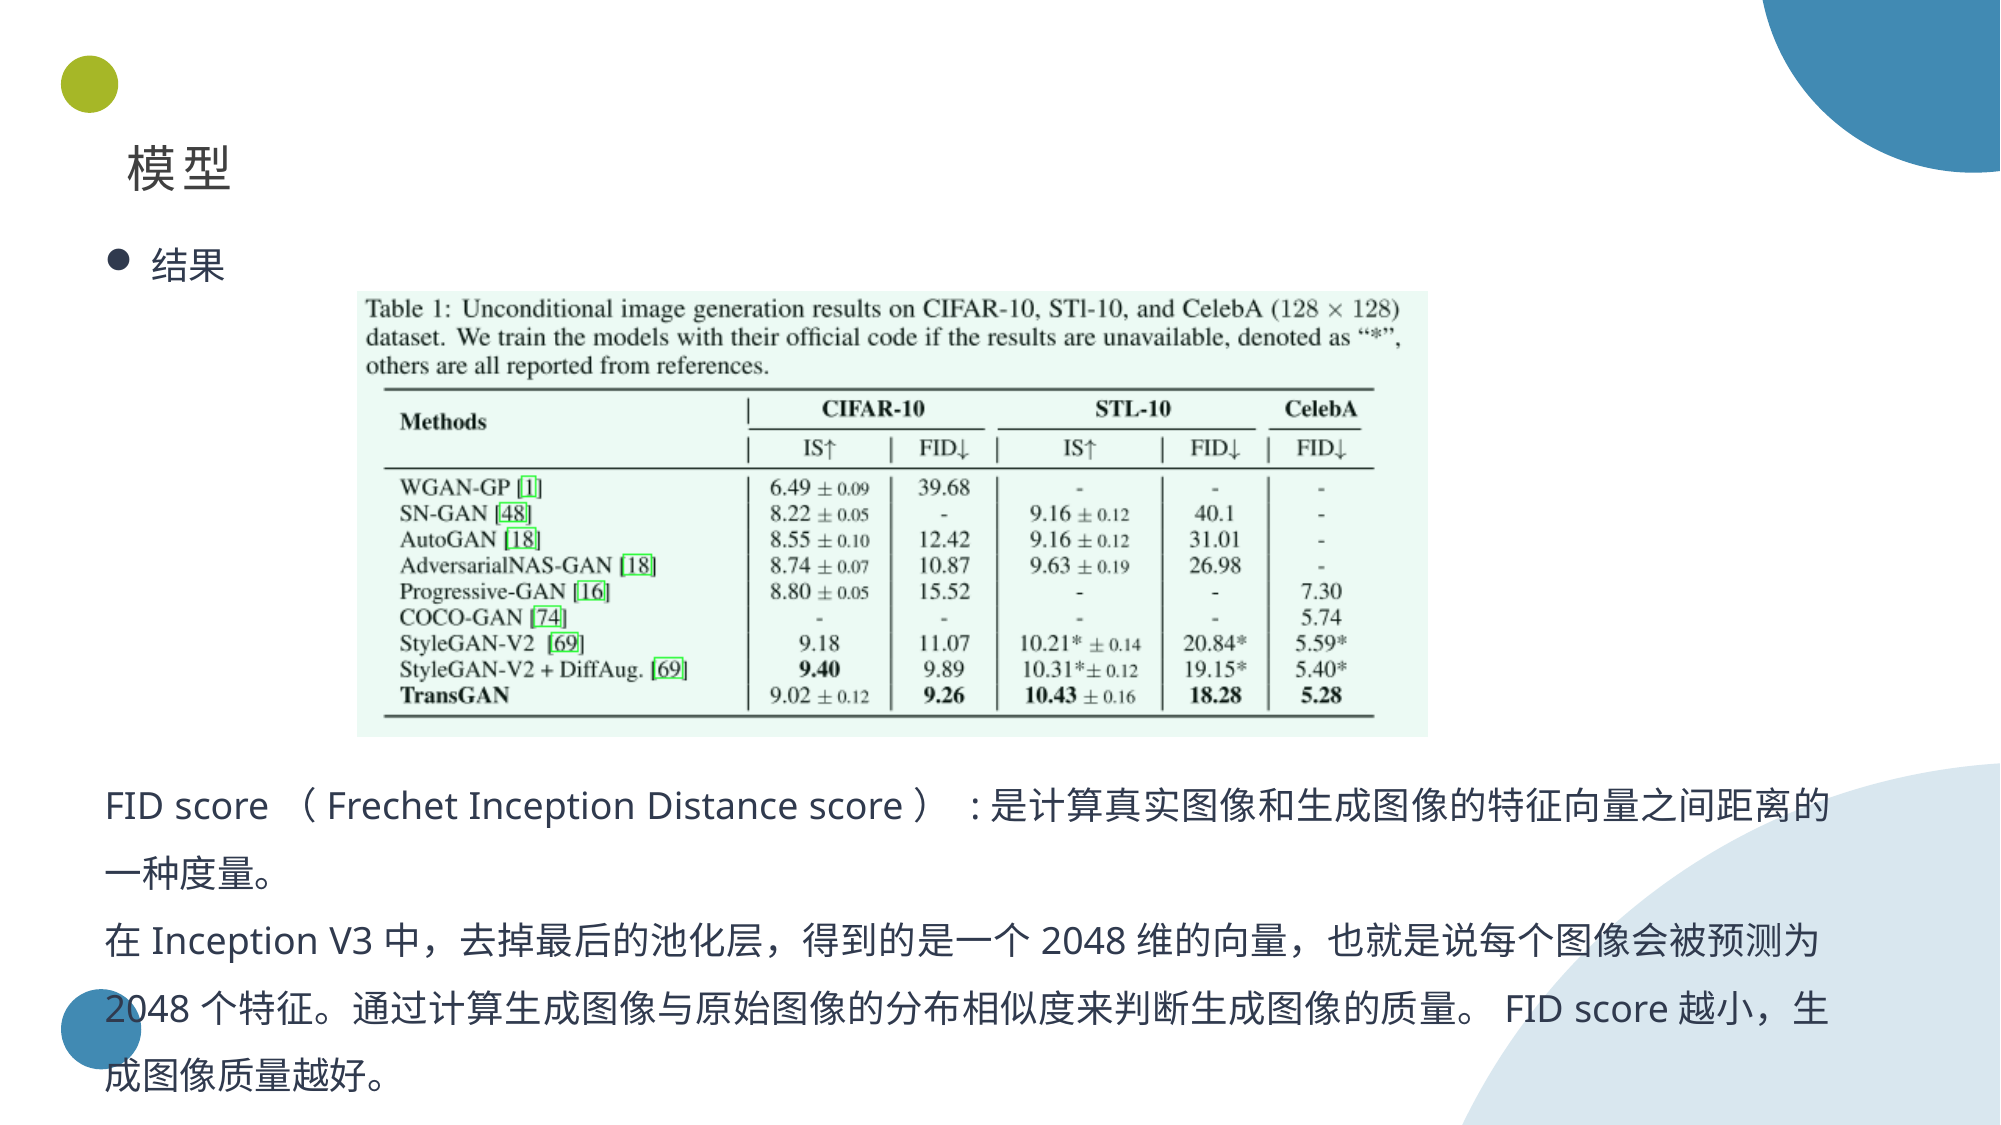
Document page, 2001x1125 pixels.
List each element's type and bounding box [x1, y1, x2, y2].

picture [357, 290, 1428, 737]
text_box [60, 0, 2000, 1125]
